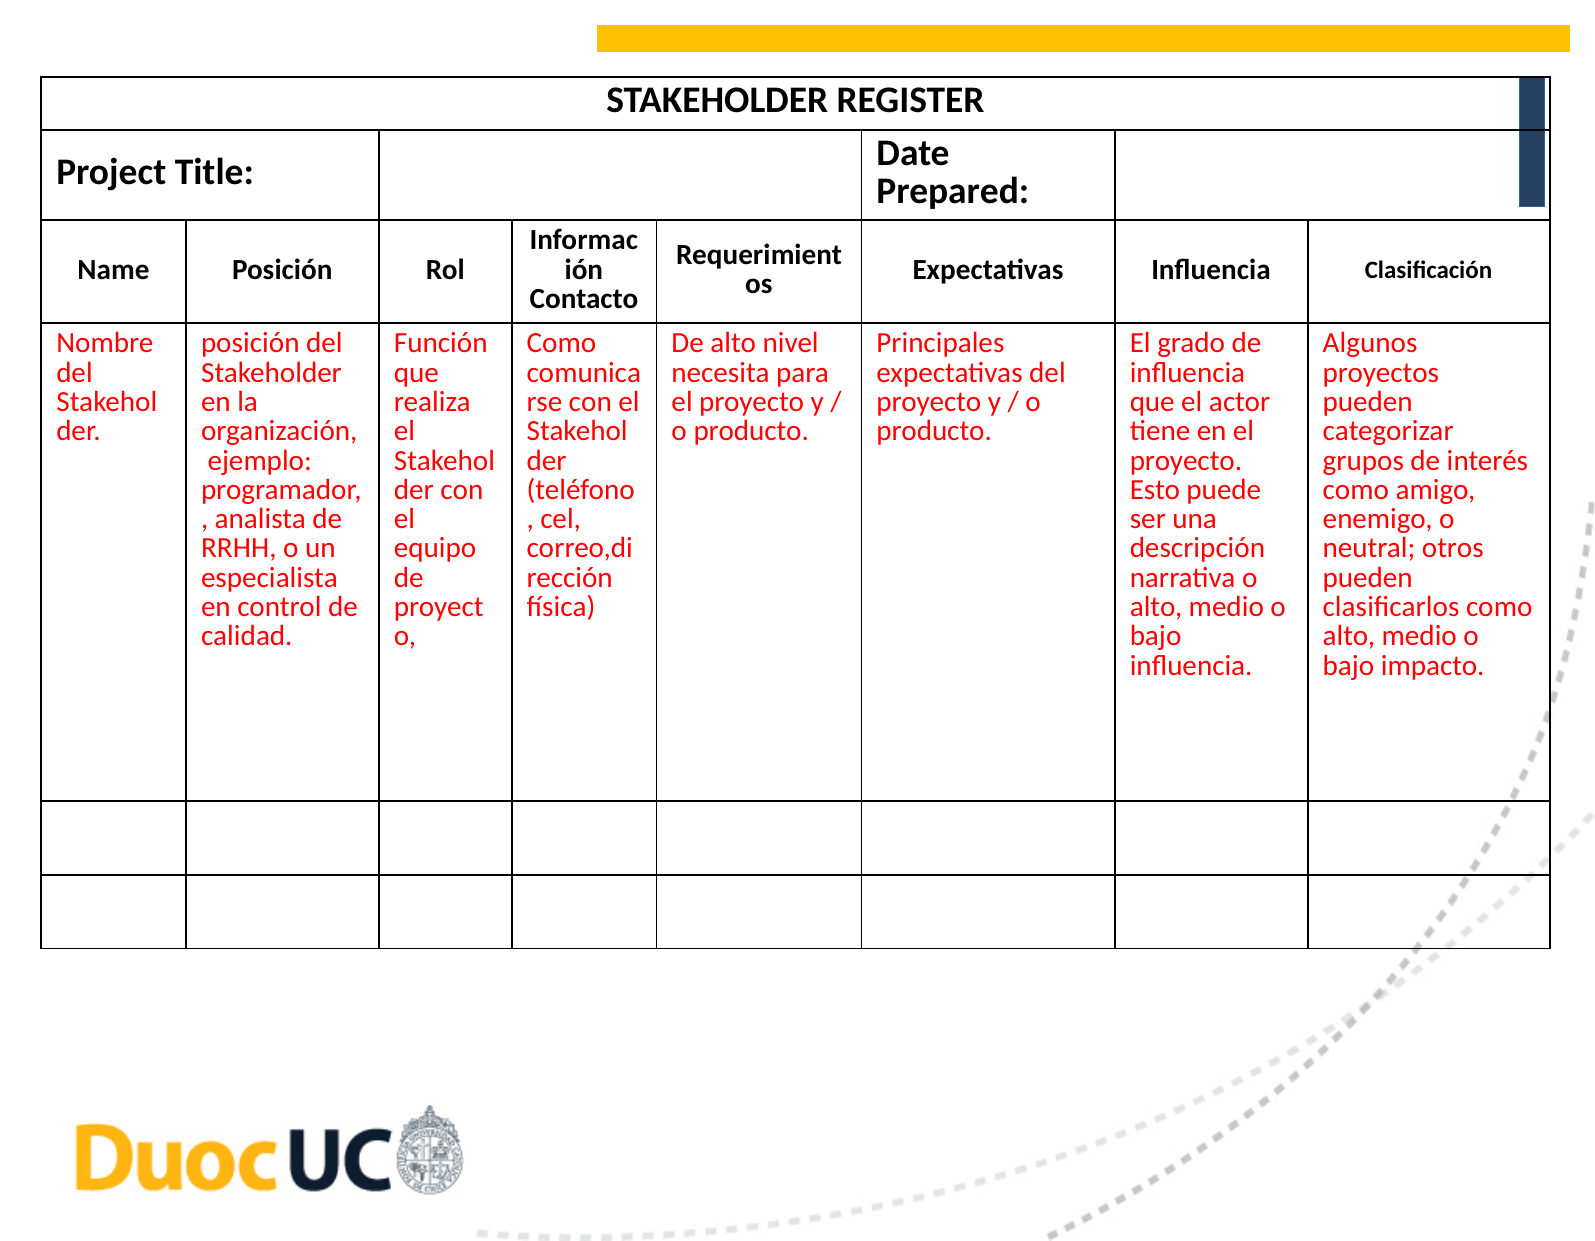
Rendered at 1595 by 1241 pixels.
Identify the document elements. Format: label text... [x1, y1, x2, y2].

table_cell Principales expectativas del proyecto y / o producto. [862, 324, 1114, 800]
table_cell [862, 802, 1114, 874]
table_cell El grado de influencia que el actor tiene en el proyecto. Esto puede ser una descripción narrativa o alto, medio o bajo influencia. [1116, 324, 1307, 800]
table_cell Función que realiza el Stakeholder con el equipo de proyecto, [380, 324, 511, 800]
table_cell [513, 876, 656, 948]
table_cell Como comunicarse con el Stakeholder (teléfono, cel, correo,dirección física) [513, 324, 656, 800]
table_cell Información Contacto [513, 221, 656, 322]
table_cell Nombre del Stakeholder. [42, 324, 185, 800]
table_cell [42, 802, 185, 874]
table_cell Expectativas [862, 221, 1114, 322]
table_cell Date Prepared: [862, 131, 1114, 219]
table_cell [380, 131, 861, 219]
table_cell Project Title: [42, 131, 378, 219]
table_cell [1116, 876, 1307, 948]
table_cell Requerimientos [657, 221, 861, 322]
table_cell [187, 802, 378, 874]
table_cell De alto nivel necesita para el proyecto y / o producto. [657, 324, 861, 800]
table_cell [657, 802, 861, 874]
table_cell Name [42, 221, 185, 322]
table_cell [657, 876, 861, 948]
table_cell Rol [380, 221, 511, 322]
table_cell [1116, 131, 1549, 219]
table_cell [513, 802, 656, 874]
table_header STAKEHOLDER REGISTER [42, 78, 1549, 129]
table_cell [42, 876, 185, 948]
picture [0, 0, 1595, 1241]
table_cell posición del Stakeholder en la organización, ejemplo: programador, , analista de RRHH, o un especialista en control de calidad. [187, 324, 378, 800]
table_cell Algunos proyectos pueden categorizar grupos de interés como amigo, enemigo, o neutral; otros pueden clasificarlos como alto, medio o bajo impacto. [1309, 324, 1549, 800]
table_cell Posición [187, 221, 378, 322]
table_cell [1116, 802, 1307, 874]
table_cell Clasificación [1309, 221, 1549, 322]
table_cell [380, 802, 511, 874]
table_cell [380, 876, 511, 948]
table_cell [187, 876, 378, 948]
table_cell Influencia [1116, 221, 1307, 322]
table_cell [1309, 802, 1549, 874]
table_cell [862, 876, 1114, 948]
table_cell [1309, 876, 1549, 948]
